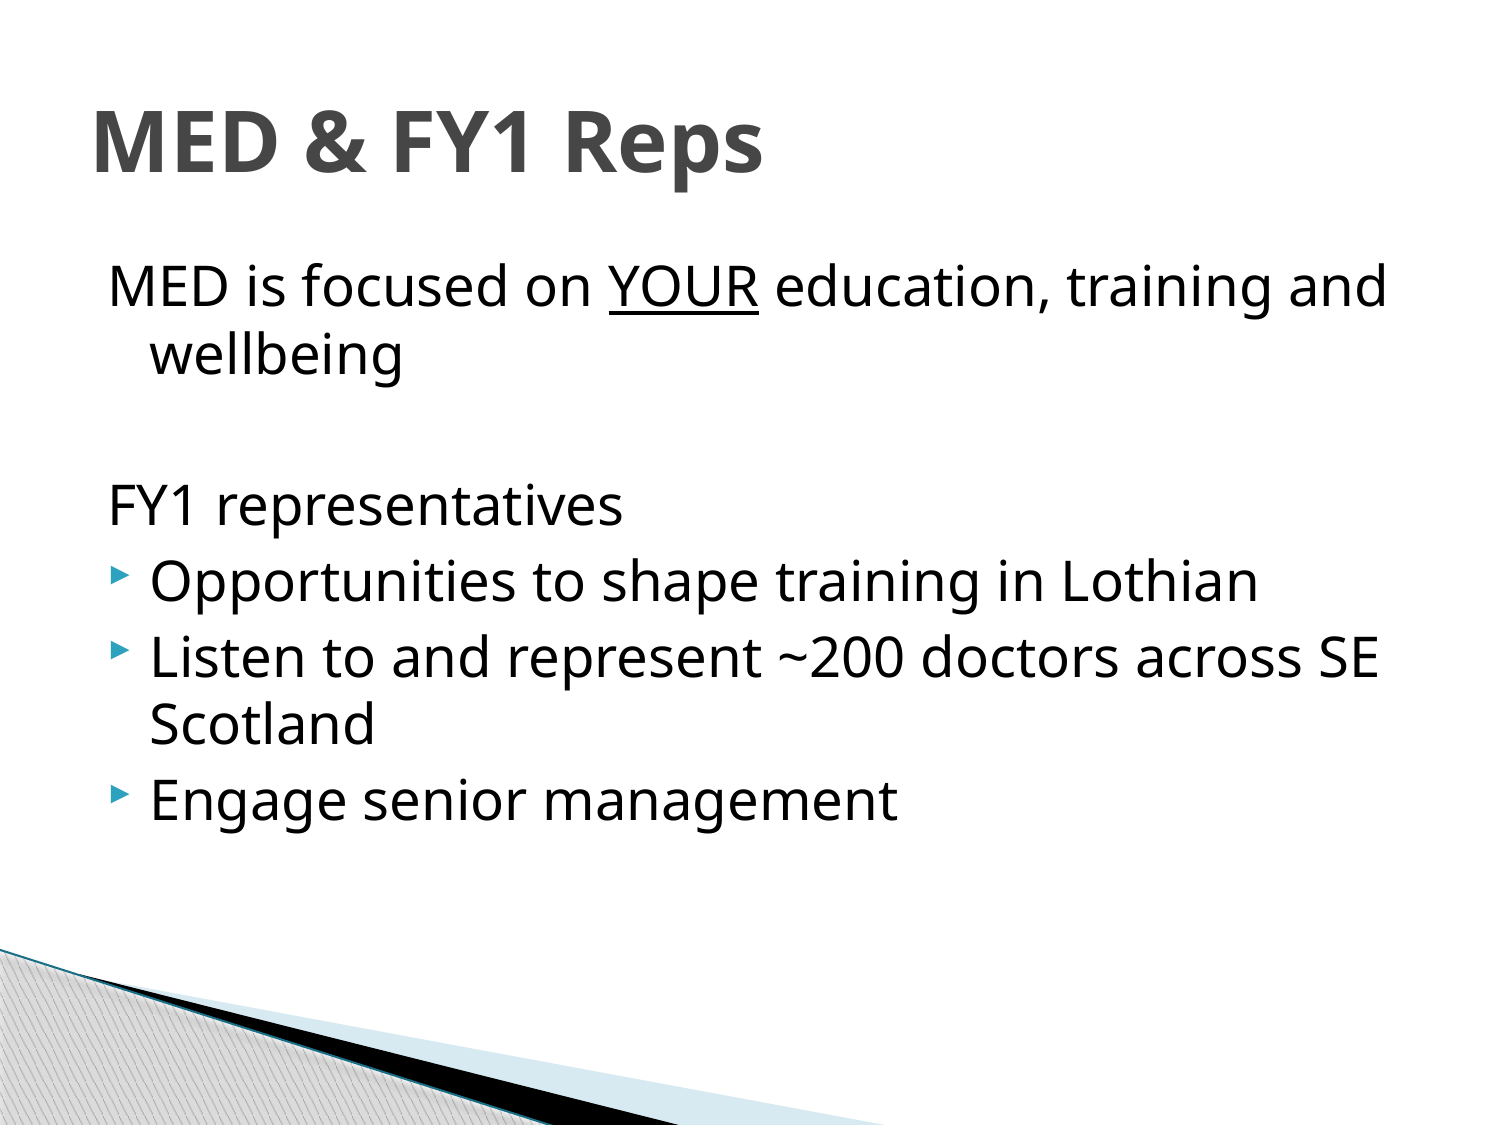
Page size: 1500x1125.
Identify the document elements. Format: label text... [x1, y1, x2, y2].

title MED & FY1 Reps [75, 45, 1425, 233]
list MED is focused on YOUR education, training and wellbeing FY1 representatives Opportunities to shape training in Lothian Listen to and represent ~200 doctors across SE Scotland Engage senior management [75, 243, 1425, 986]
